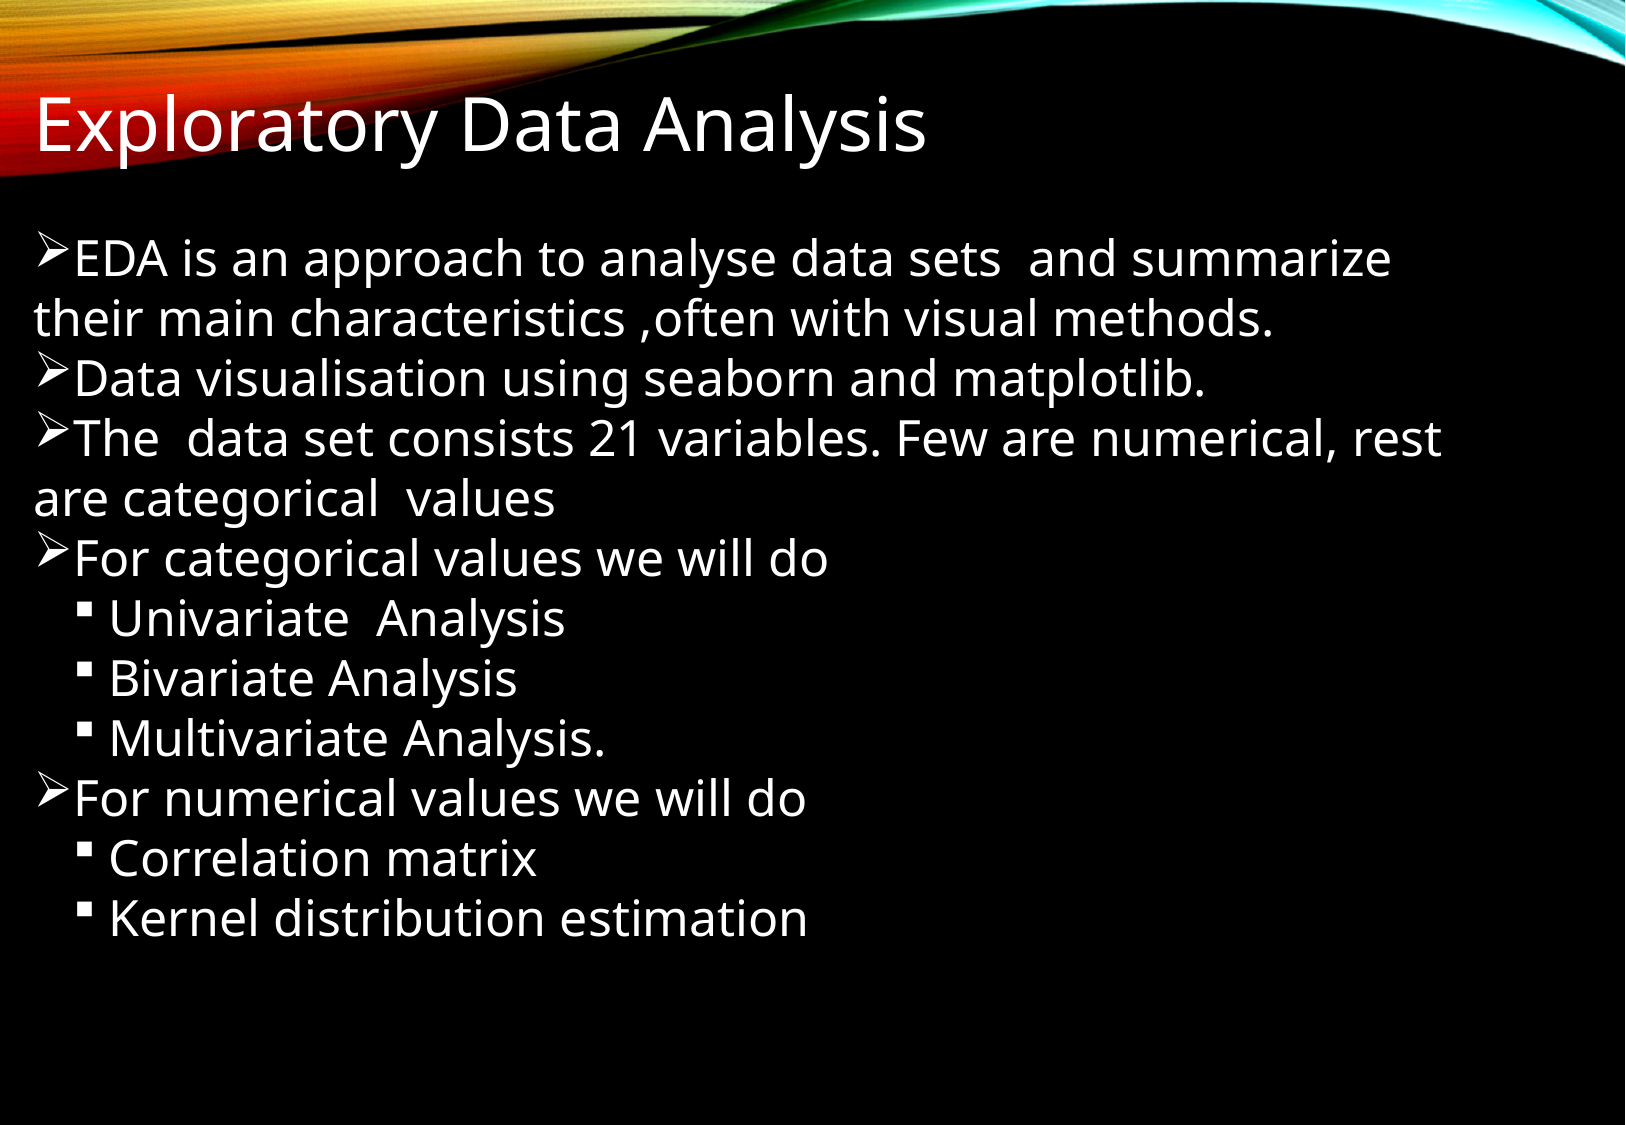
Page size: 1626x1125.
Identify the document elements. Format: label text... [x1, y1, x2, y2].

text_box EDA is an approach to analyse data sets and summarize their main characteristics ,often with visual methods. Data visualisation using seaborn and matplotlib. The data set consists 21 variables. Few are numerical, rest are categorical values For categorical values we will do Univariate Analysis Bivariate Analysis Multivariate Analysis. For numerical values we will do Correlation matrix Kernel distribution estimation [18, 218, 1519, 954]
text_box Exploratory Data Analysis [18, 69, 1134, 174]
picture [0, 0, 1625, 178]
